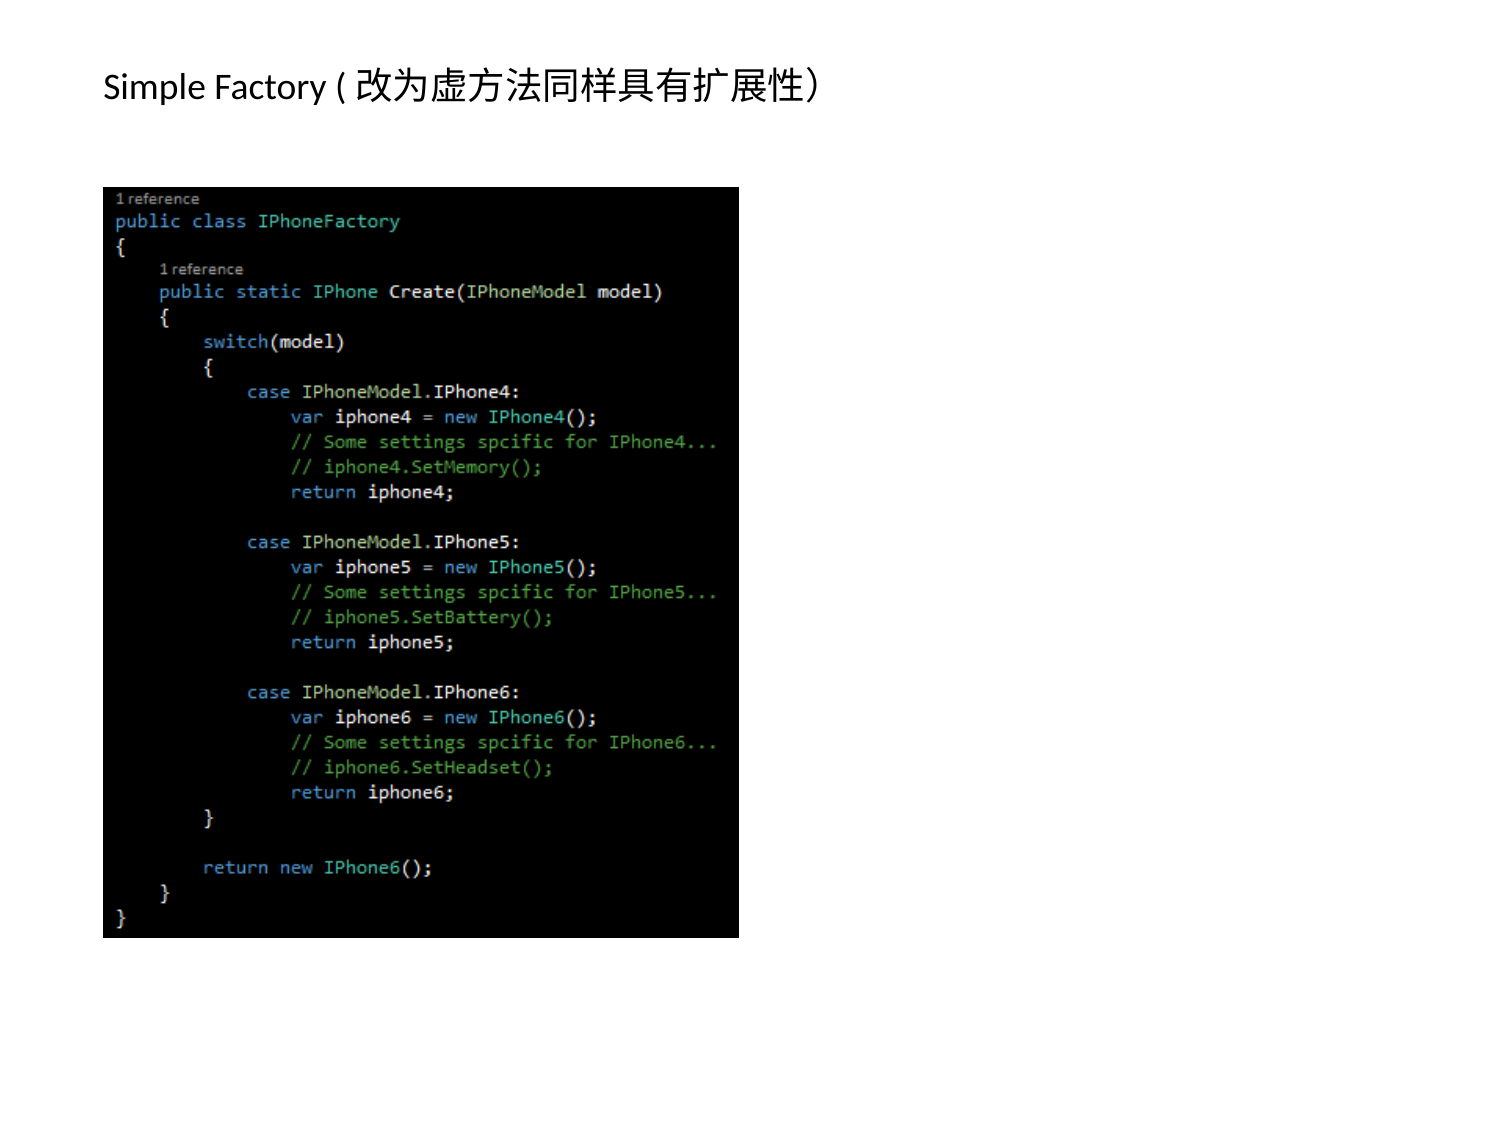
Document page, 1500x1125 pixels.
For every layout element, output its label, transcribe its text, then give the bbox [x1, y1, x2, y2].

picture [103, 187, 739, 938]
text_box Simple Factory (改为虚方法同样具有扩展性） [88, 54, 869, 115]
